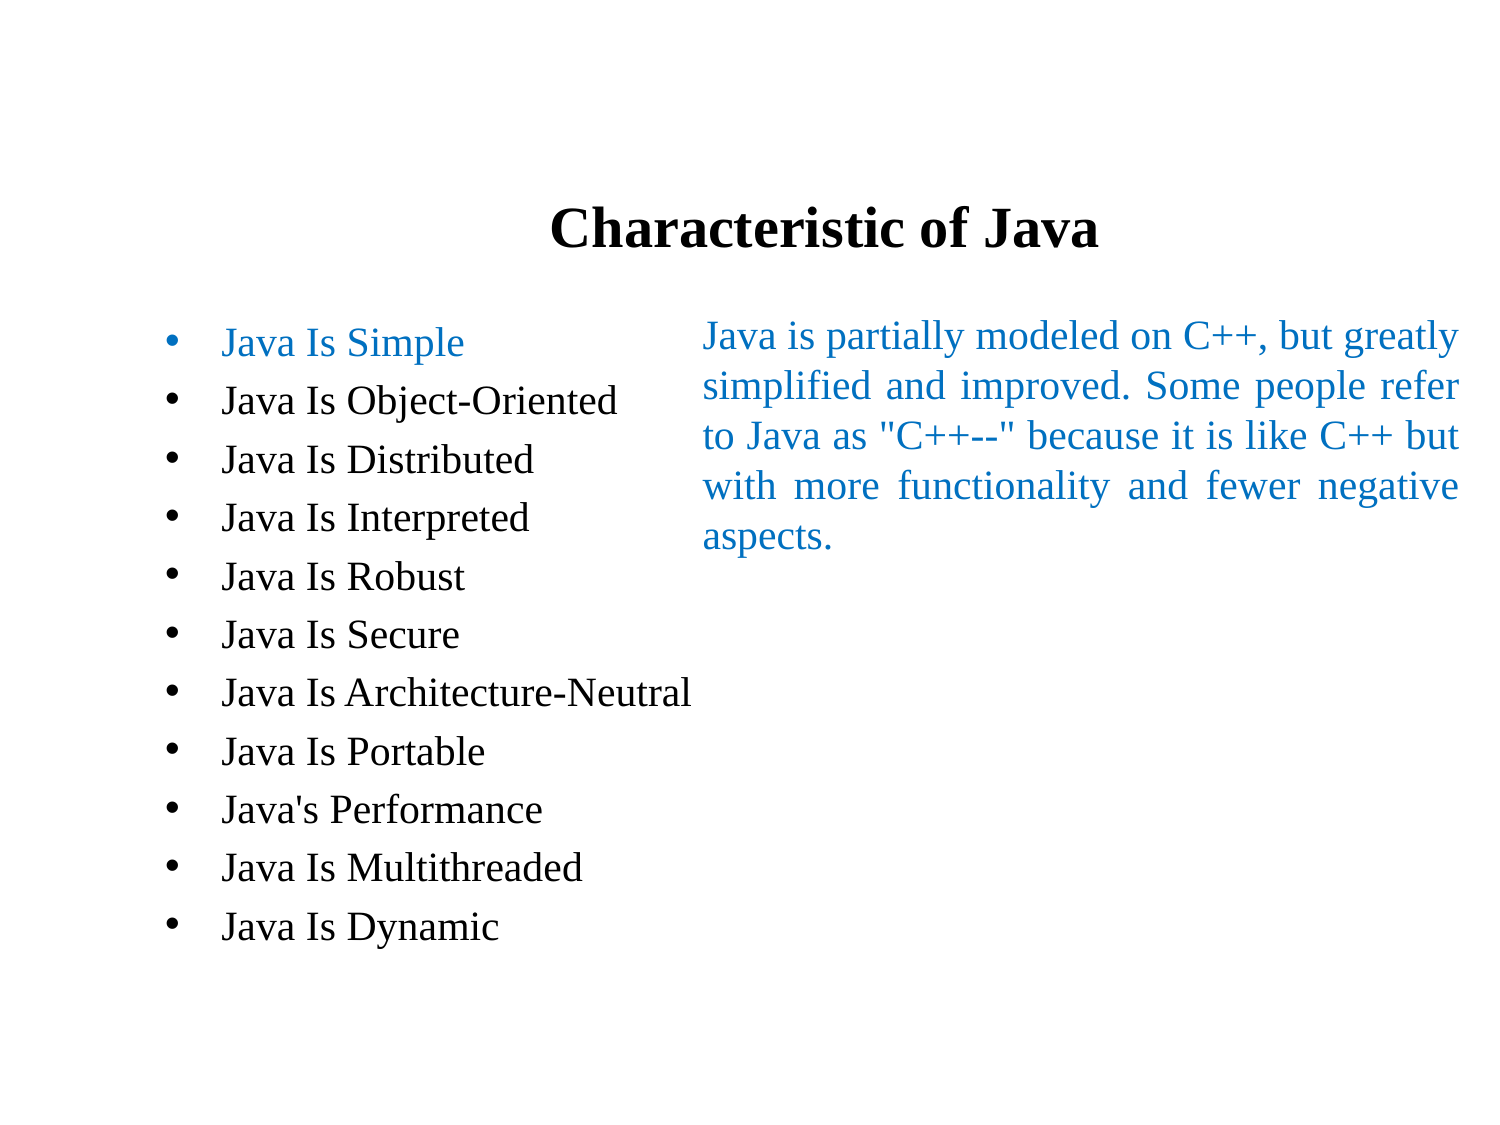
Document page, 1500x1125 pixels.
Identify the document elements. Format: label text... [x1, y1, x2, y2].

text_box Java is partially modeled on C++, but greatly simplified and improved. Some people refer to Java as "C++--" because it is like C++ but with more functionality and fewer negative aspects. [687, 299, 1475, 566]
title Characteristic of Java [150, 174, 1500, 288]
list Java Is Simple Java Is Object-Oriented Java Is Distributed Java Is Interpreted Java Is Robust Java Is Secure Java Is Architecture-Neutral Java Is Portable Java's Performance Java Is Multithreaded Java Is Dynamic [150, 307, 725, 1050]
